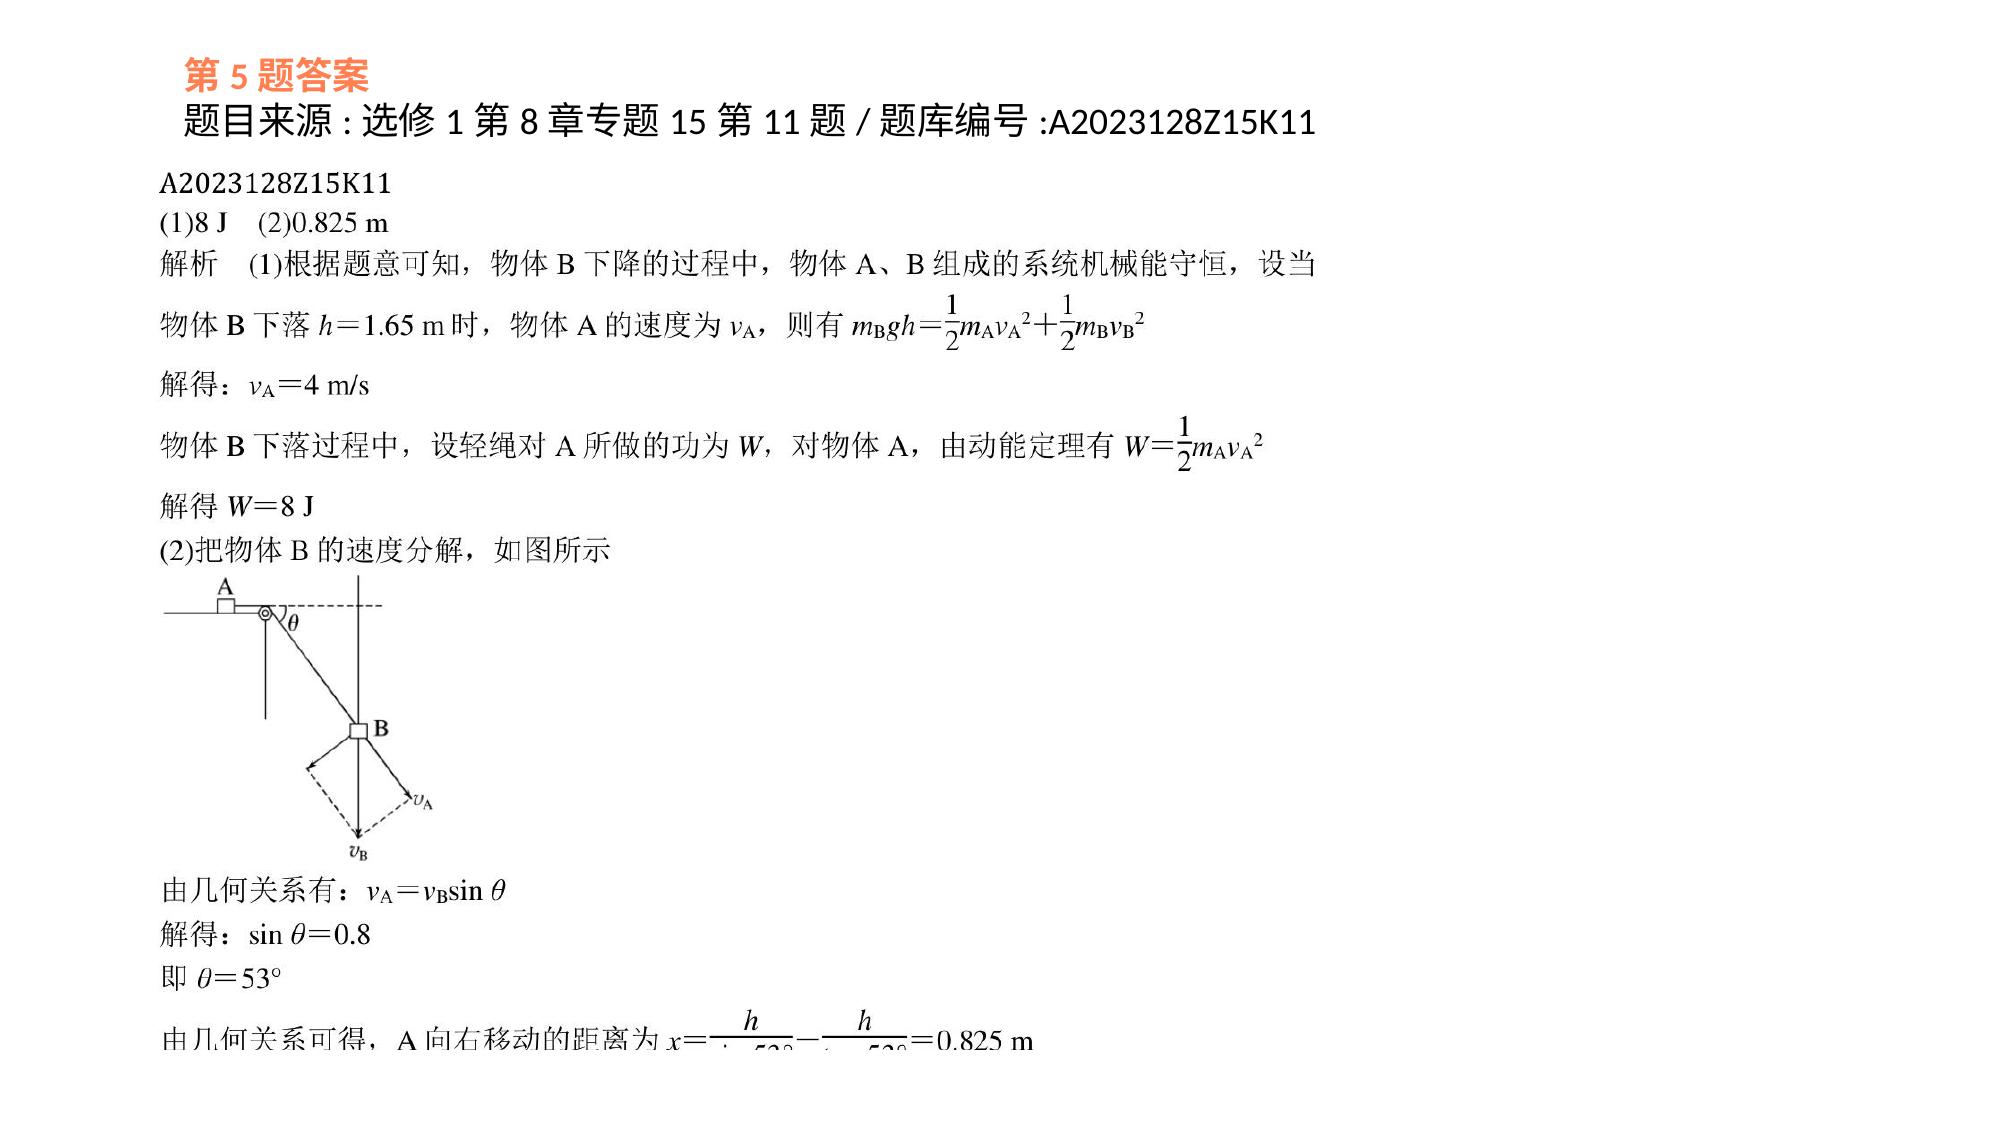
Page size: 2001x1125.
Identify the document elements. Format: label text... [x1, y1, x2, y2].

picture [149, 149, 1351, 1051]
text_box 第5题答案 题目来源:选修1第8章专题15第11题/题库编号:A2023128Z15K11 [168, 0, 1332, 148]
